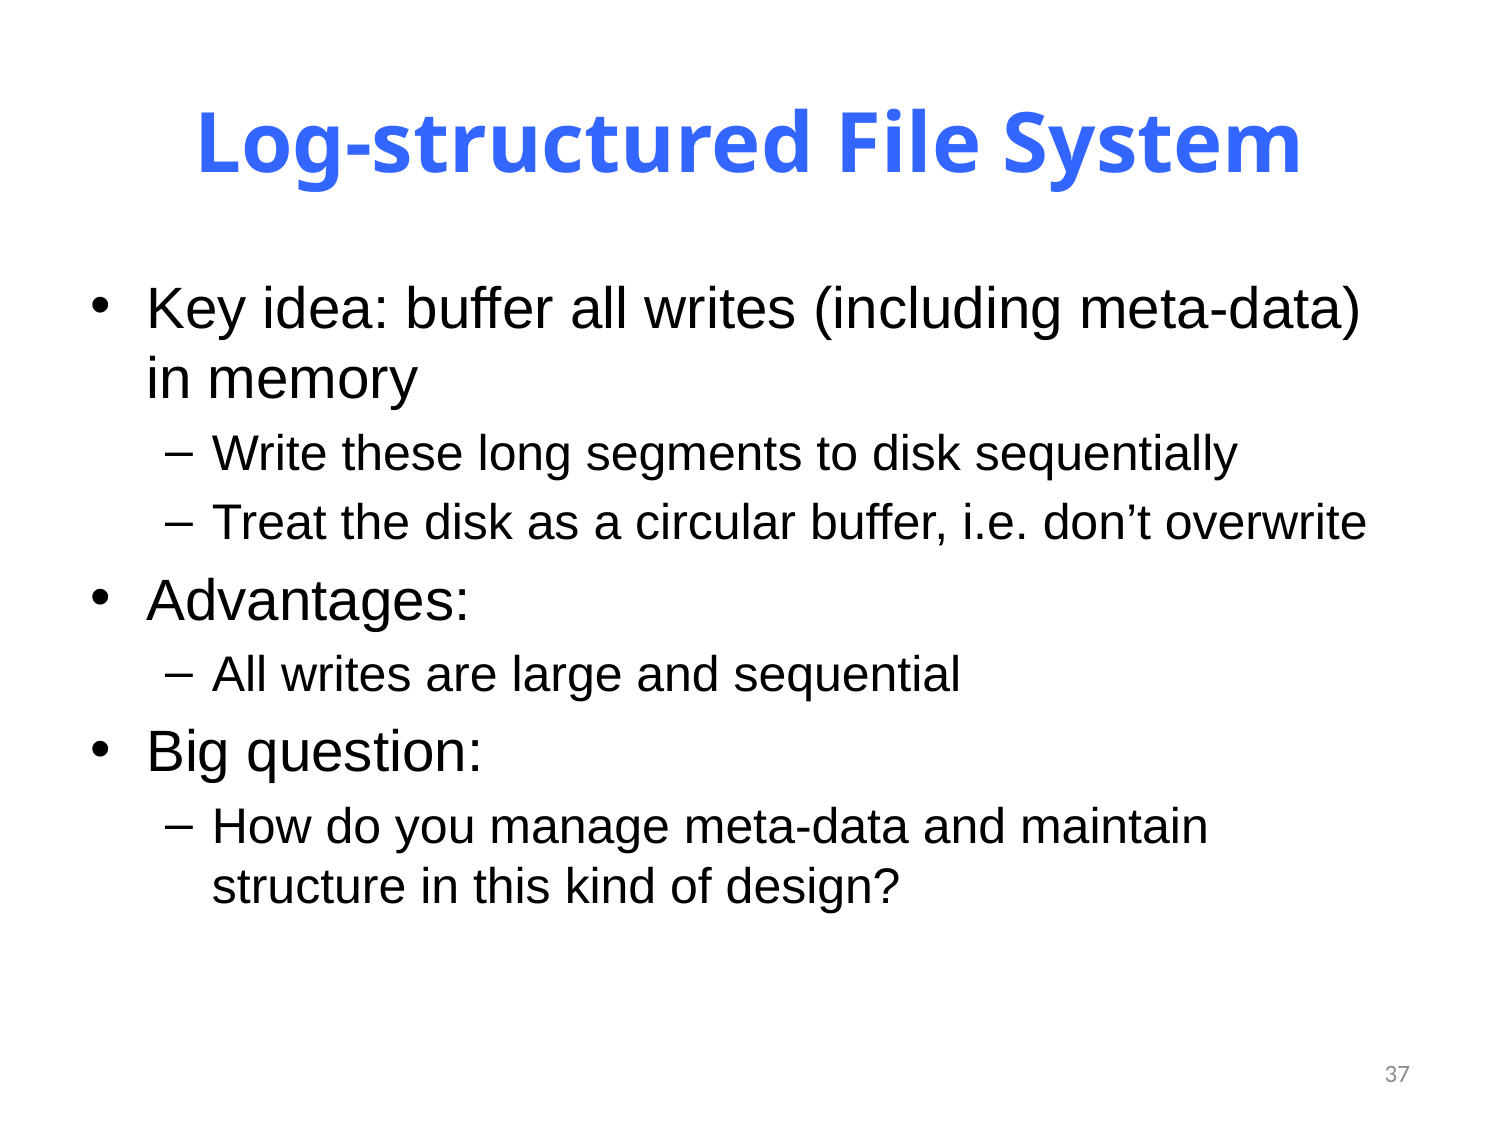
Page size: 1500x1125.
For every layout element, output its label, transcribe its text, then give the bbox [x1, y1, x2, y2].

list Key idea: buffer all writes (including meta-data) in memory Write these long segments to disk sequentially Treat the disk as a circular buffer, i.e. don’t overwrite Advantages: All writes are large and sequential Big question: How do you manage meta-data and maintain structure in this kind of design? [75, 262, 1425, 1005]
slide_number 37 [1074, 1042, 1425, 1103]
title Log-structured File System [75, 45, 1425, 233]
